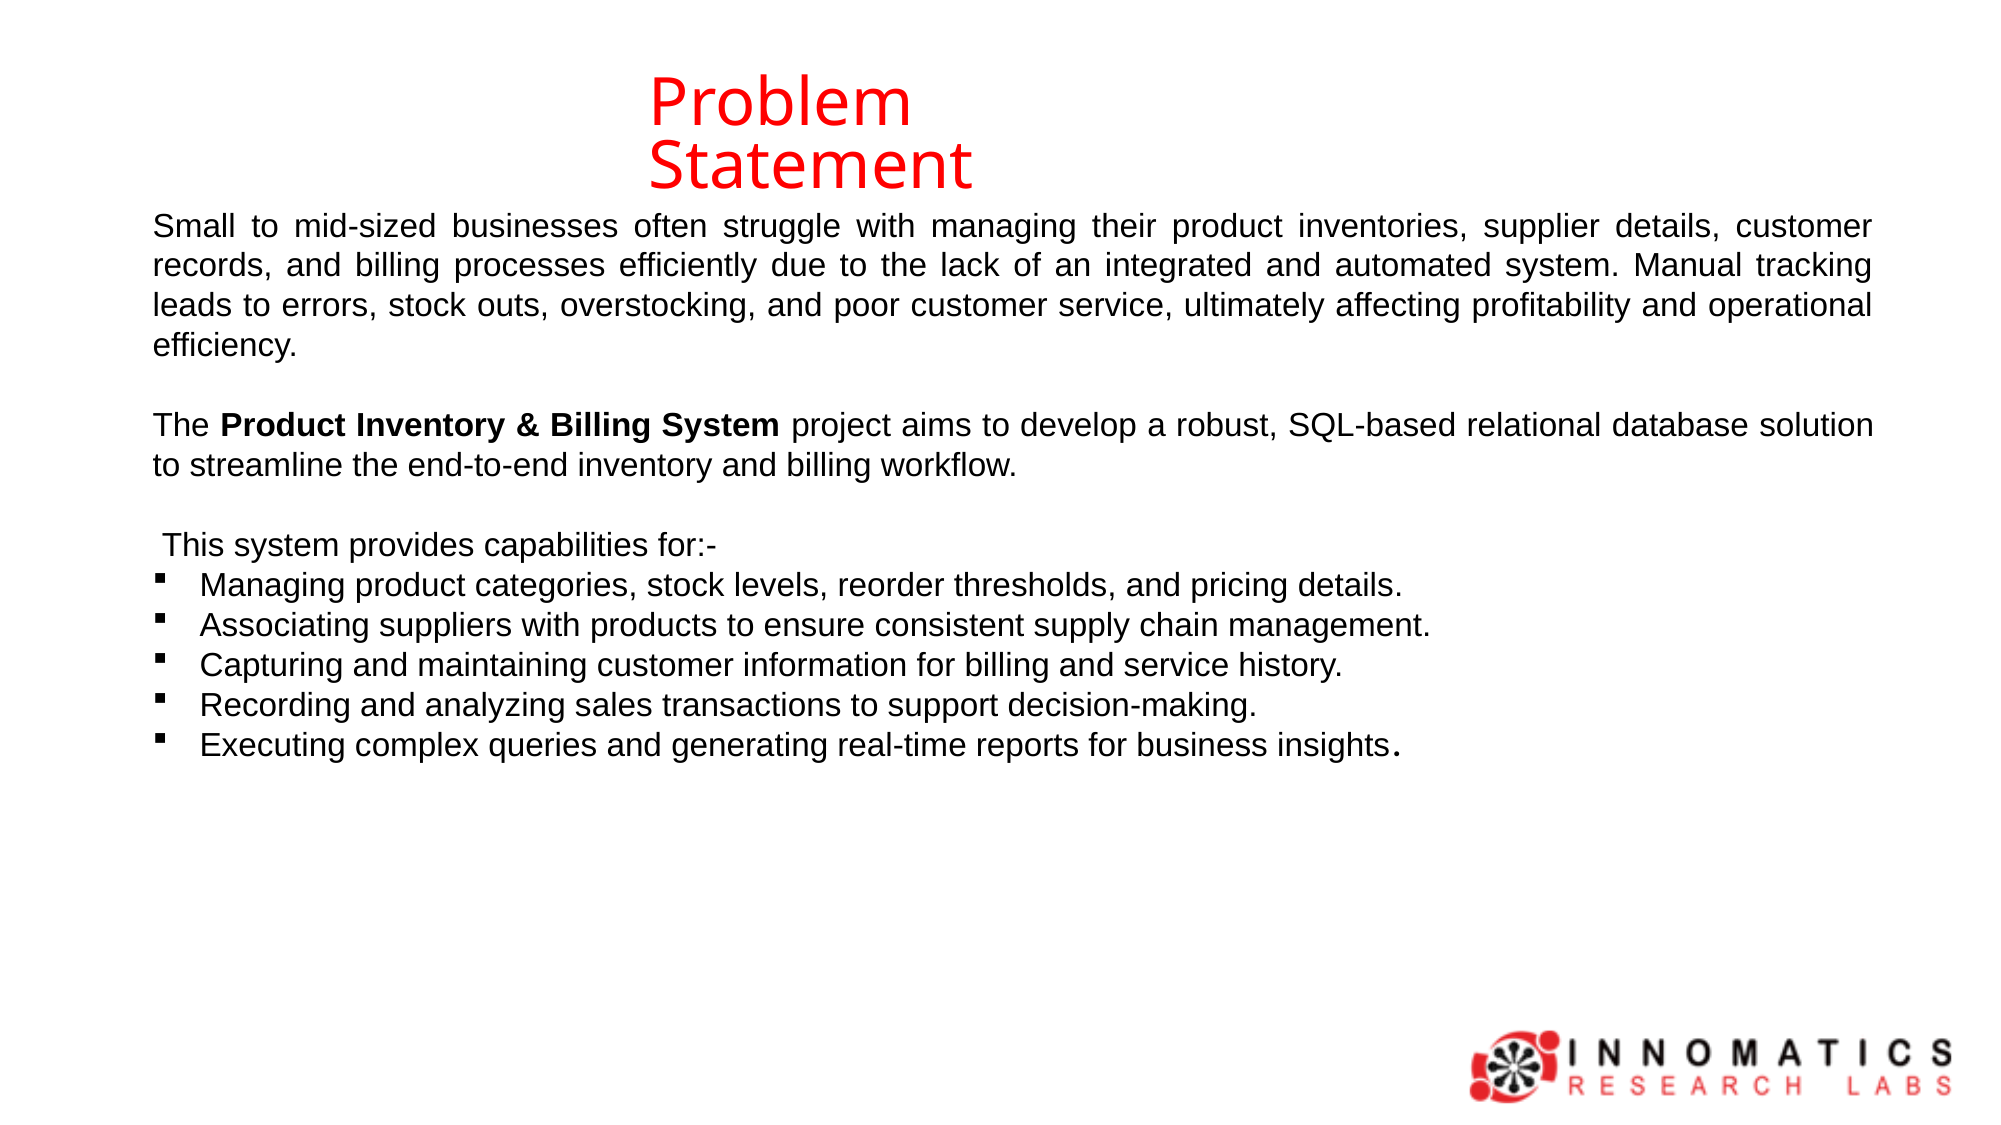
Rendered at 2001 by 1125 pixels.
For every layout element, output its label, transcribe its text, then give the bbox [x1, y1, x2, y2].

text_box Problem Statement [633, 66, 1260, 210]
text_box Small to mid-sized businesses often struggle with managing their product inventories, supplier details, customer records, and billing processes efficiently due to the lack of an integrated and automated system. Manual tracking leads to errors, stock outs, overstocking, and poor customer service, ultimately affecting profitability and operational efficiency. The Product Inventory & Billing System project aims to develop a robust, SQL-based relational database solution to streamline the end-to-end inventory and billing workflow. This system provides capabilities for:- Managing product categories, stock levels, reorder thresholds, and pricing details. Associating suppliers with products to ensure consistent supply chain management. Capturing and maintaining customer information for billing and service history. Recording and analyzing sales transactions to support decision-making. Executing complex queries and generating real-time reports for business insights. [137, 196, 1891, 771]
picture [1445, 1014, 1975, 1125]
